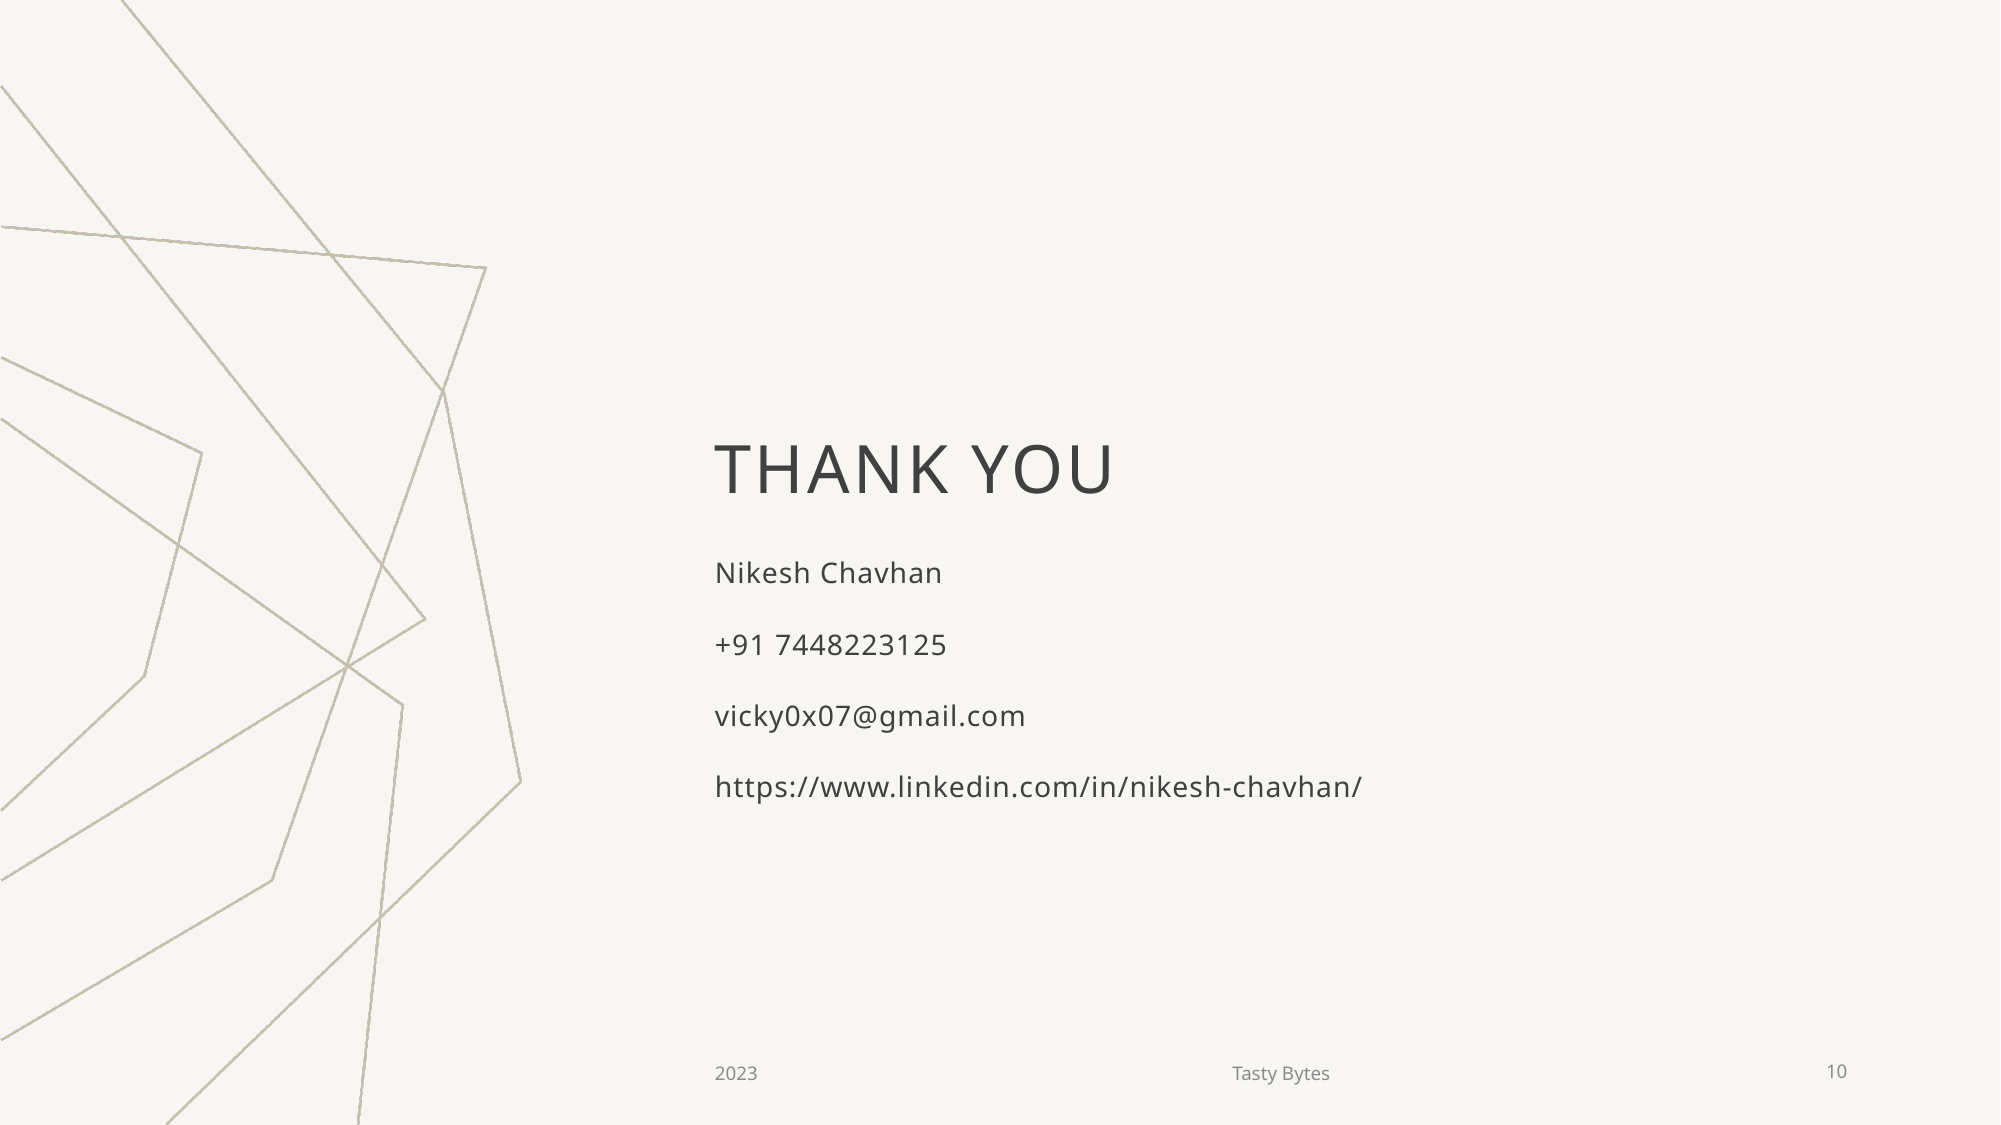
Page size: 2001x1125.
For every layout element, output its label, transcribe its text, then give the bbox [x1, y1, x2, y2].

subtitle Nikesh Chavhan​ +91 7448223125 vicky0x07@gmail.com https://www.linkedin.com/in/nikesh-chavhan/ [699, 531, 1386, 860]
title THANK YOU [699, 265, 1386, 516]
slide_number 10 [1571, 1042, 1863, 1103]
picture [0, 0, 522, 1125]
slide_number 2023 [699, 1042, 992, 1103]
footer Tasty Bytes [1062, 1042, 1500, 1103]
